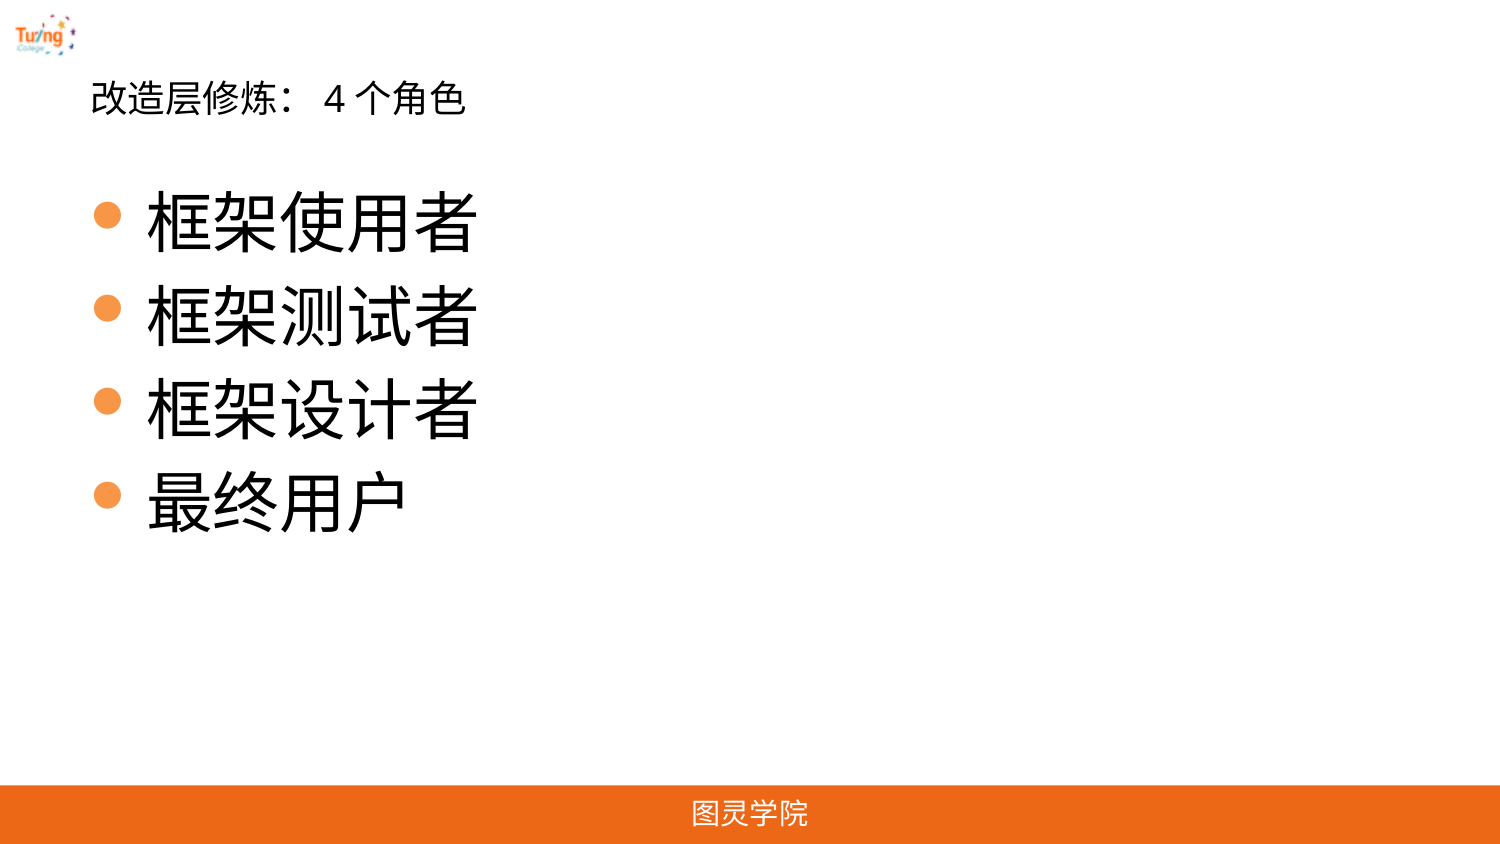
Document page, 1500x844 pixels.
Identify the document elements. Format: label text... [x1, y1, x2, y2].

list 框架使用者 框架测试者 框架设计者 最终用户 [75, 173, 1425, 754]
title 改造层修炼：4个角色 [75, 33, 1425, 162]
footer 图灵学院 [0, 785, 1500, 844]
picture [8, 0, 84, 75]
